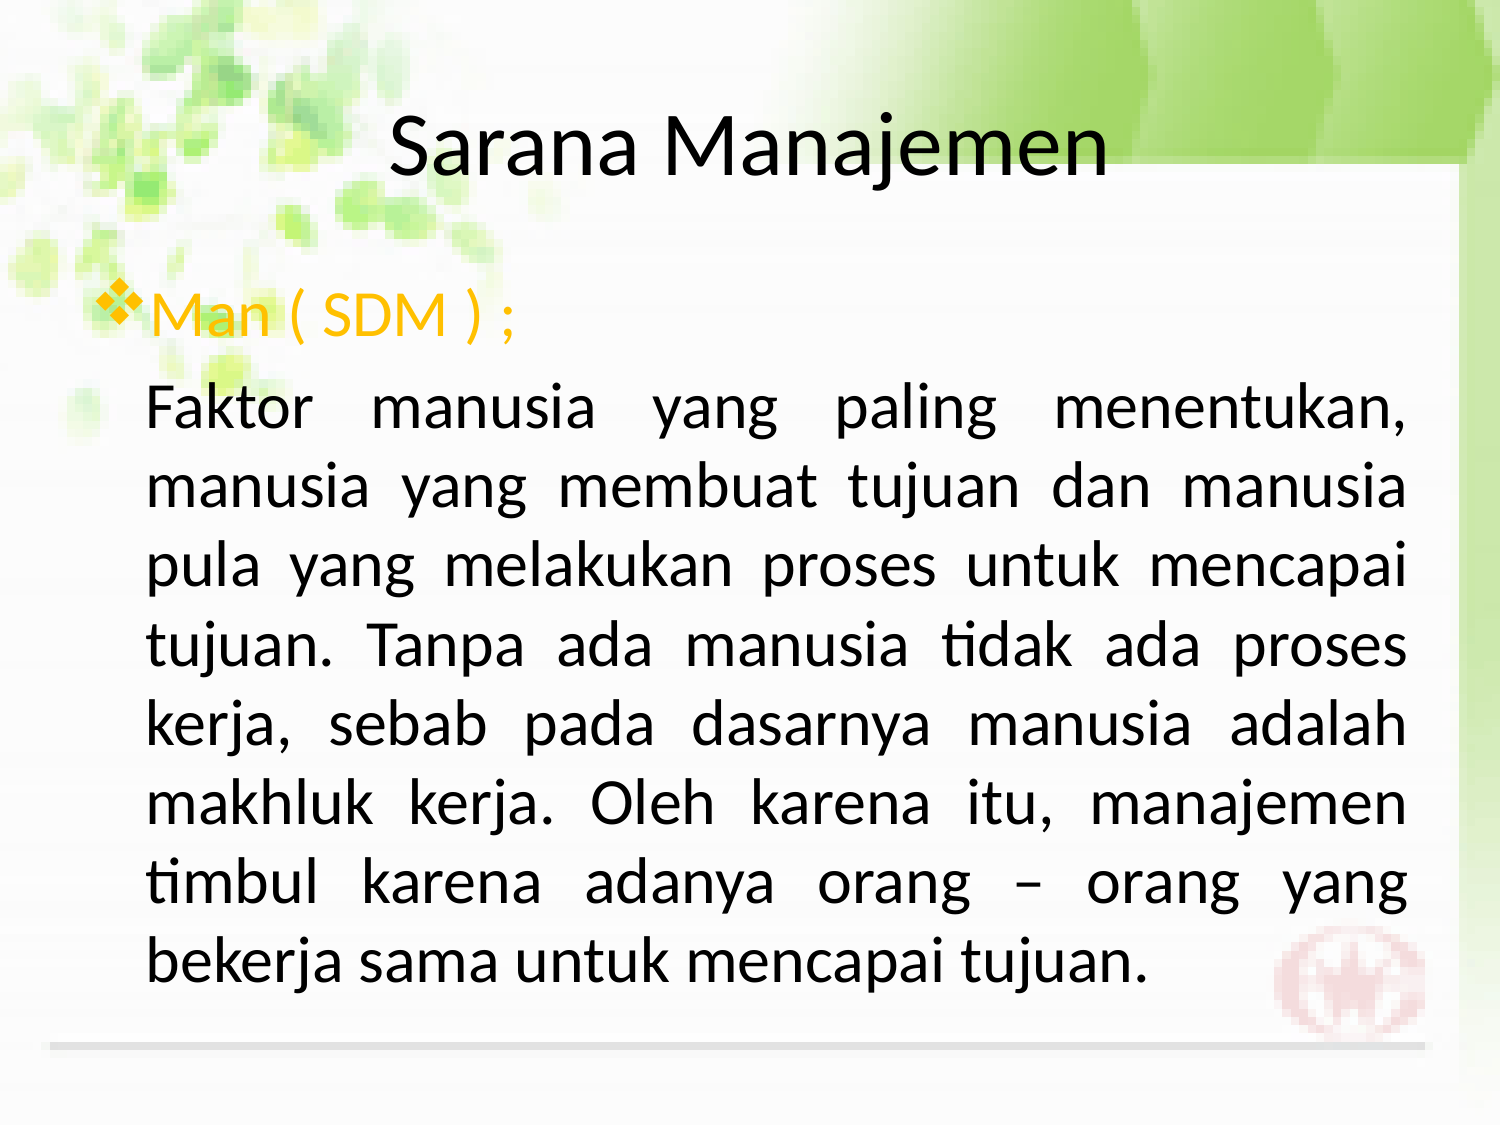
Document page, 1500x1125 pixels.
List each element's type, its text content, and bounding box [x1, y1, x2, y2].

list Man ( SDM ) ; Faktor manusia yang paling menentukan, manusia yang membuat tujuan dan manusia pula yang melakukan proses untuk mencapai tujuan. Tanpa ada manusia tidak ada proses kerja, sebab pada dasarnya manusia adalah makhluk kerja. Oleh karena itu, manajemen timbul karena adanya orang – orang yang bekerja sama untuk mencapai tujuan. [75, 262, 1425, 1005]
picture [0, 0, 1500, 1125]
title Sarana Manajemen [75, 45, 1425, 233]
